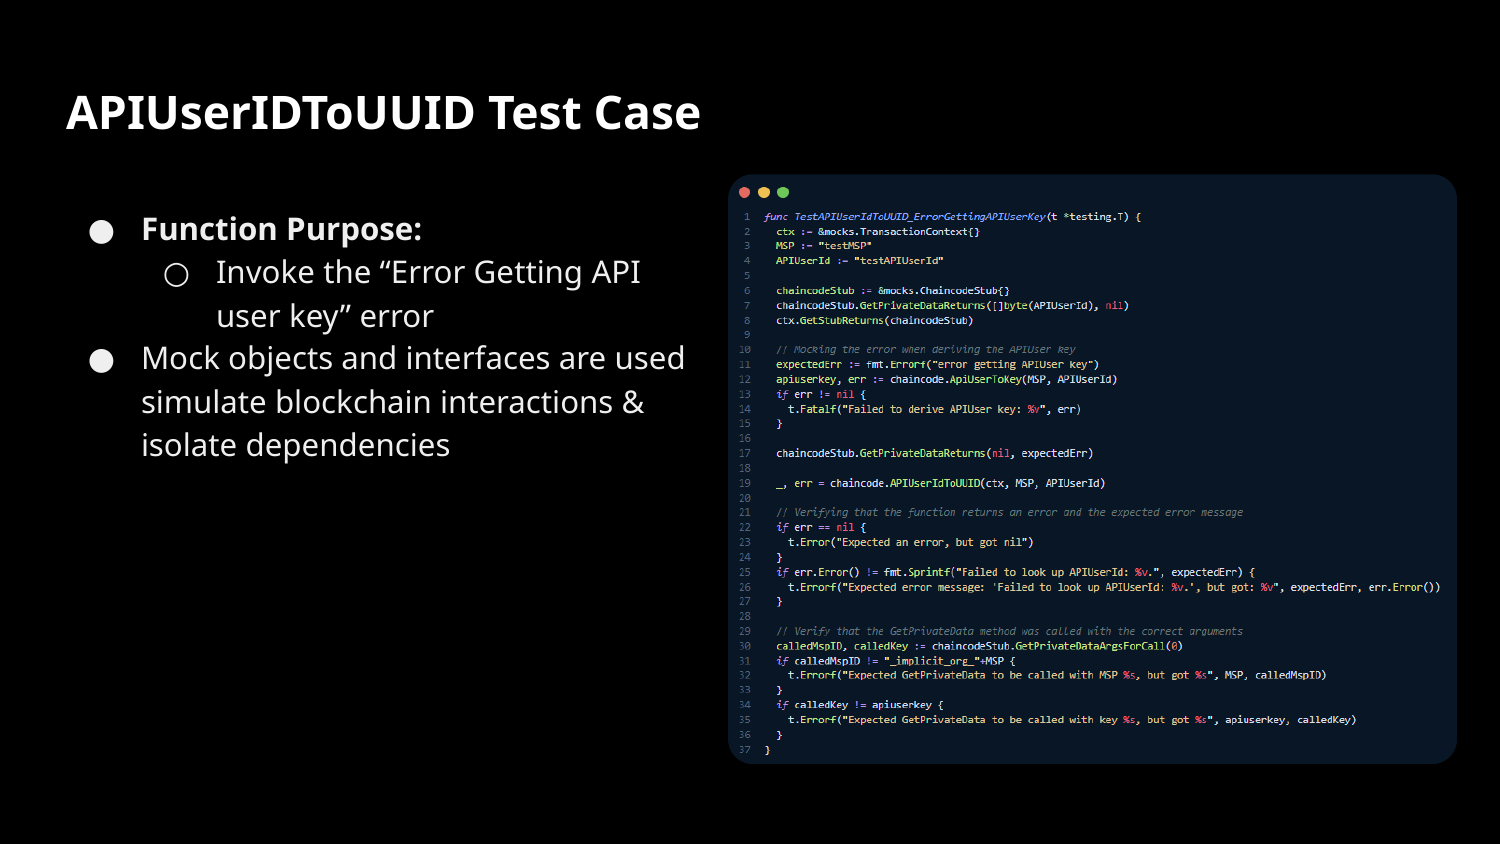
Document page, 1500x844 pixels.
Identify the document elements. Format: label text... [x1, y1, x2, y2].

list Function Purpose: Invoke the “Error Getting API user key” error Mock objects and interfaces are used simulate blockchain interactions & isolate dependencies [51, 189, 709, 750]
picture [727, 174, 1458, 765]
title APIUserIDToUUID Test Case [51, 60, 1449, 155]
